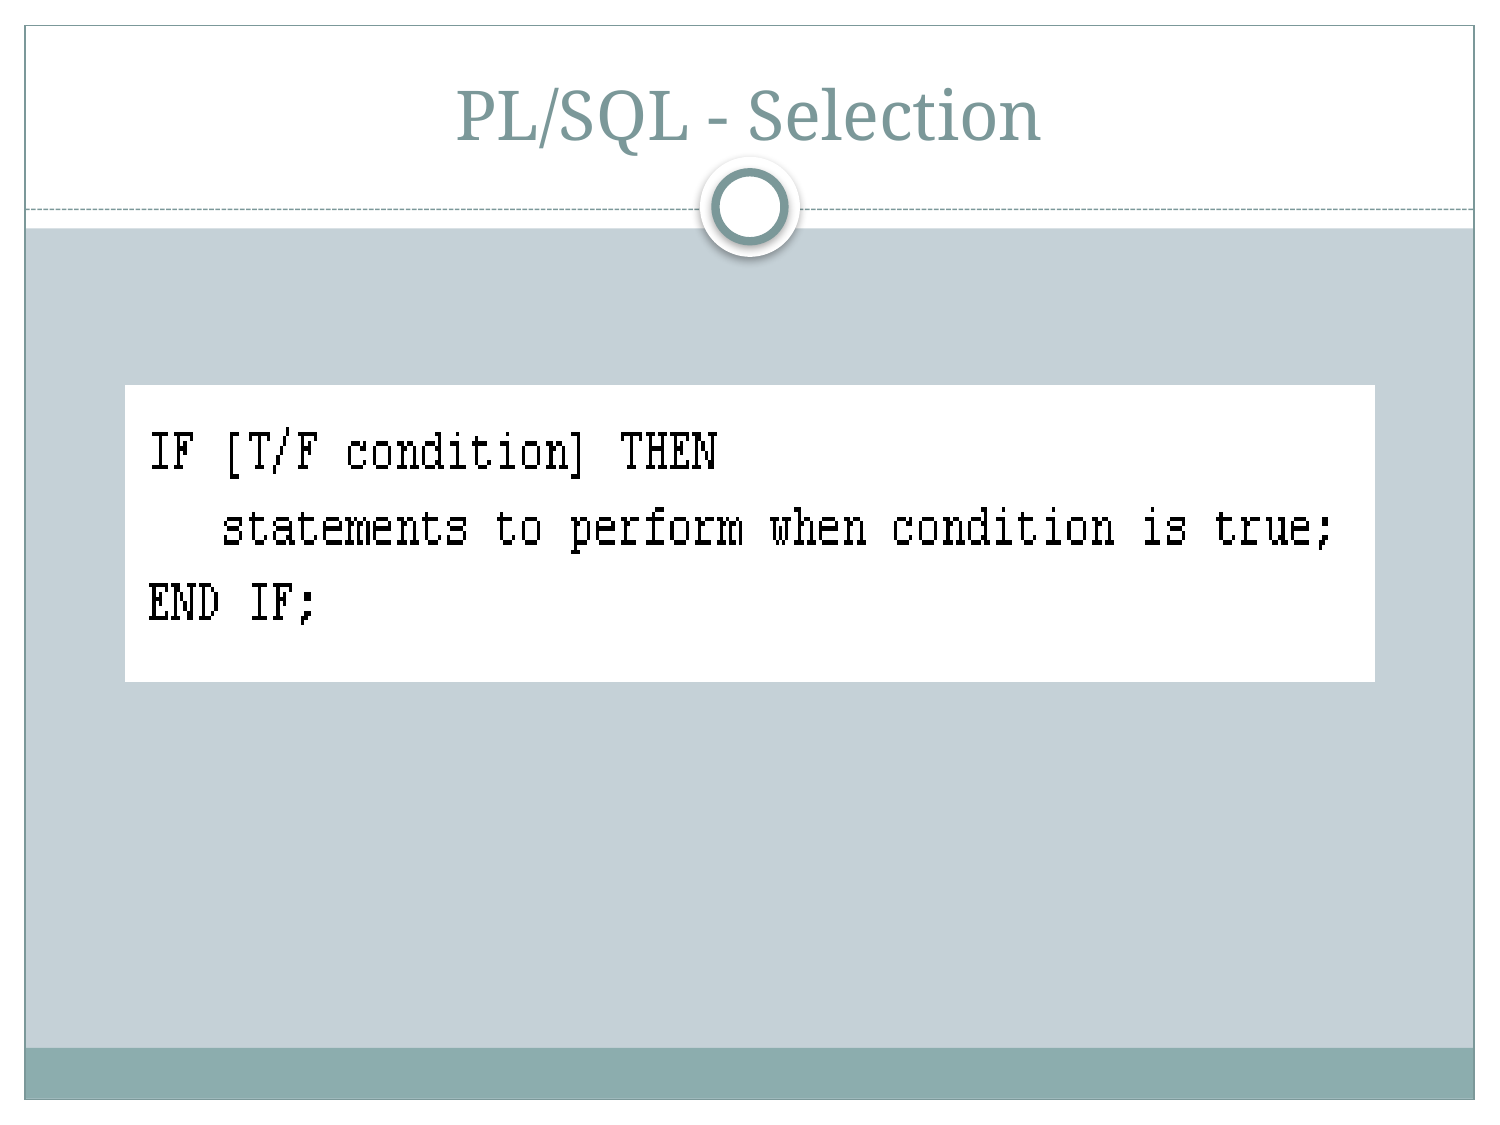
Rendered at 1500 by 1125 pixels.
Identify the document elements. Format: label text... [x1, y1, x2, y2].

picture [124, 385, 1376, 682]
title PL/SQL - Selection [49, 37, 1450, 162]
